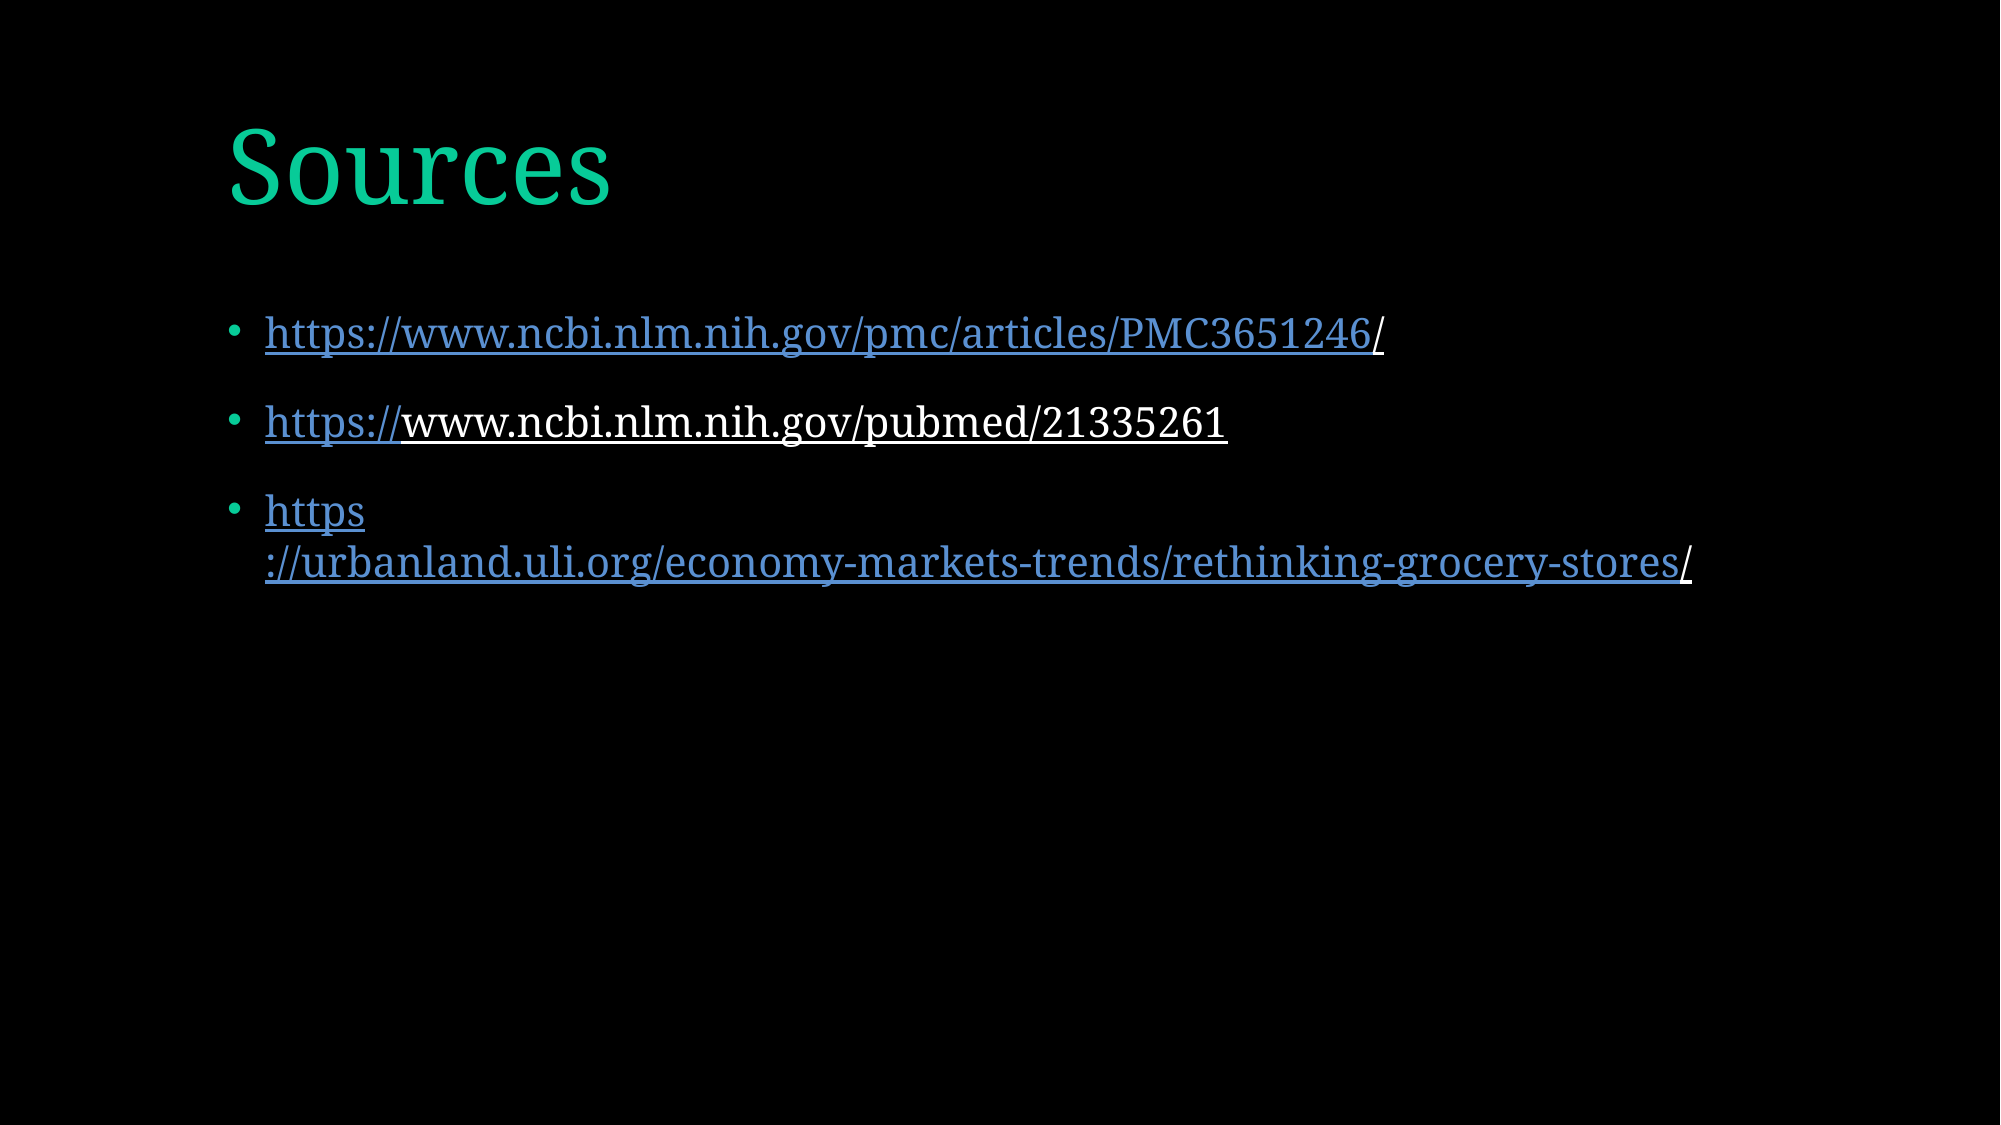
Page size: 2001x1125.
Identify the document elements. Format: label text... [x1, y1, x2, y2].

title Sources [212, 59, 1788, 235]
list https://www.ncbi.nlm.nih.gov/pmc/articles/PMC3651246/ https://www.ncbi.nlm.nih.gov/pubmed/21335261 https://urbanland.uli.org/economy-markets-trends/rethinking-grocery-stores/ [212, 299, 1788, 1014]
